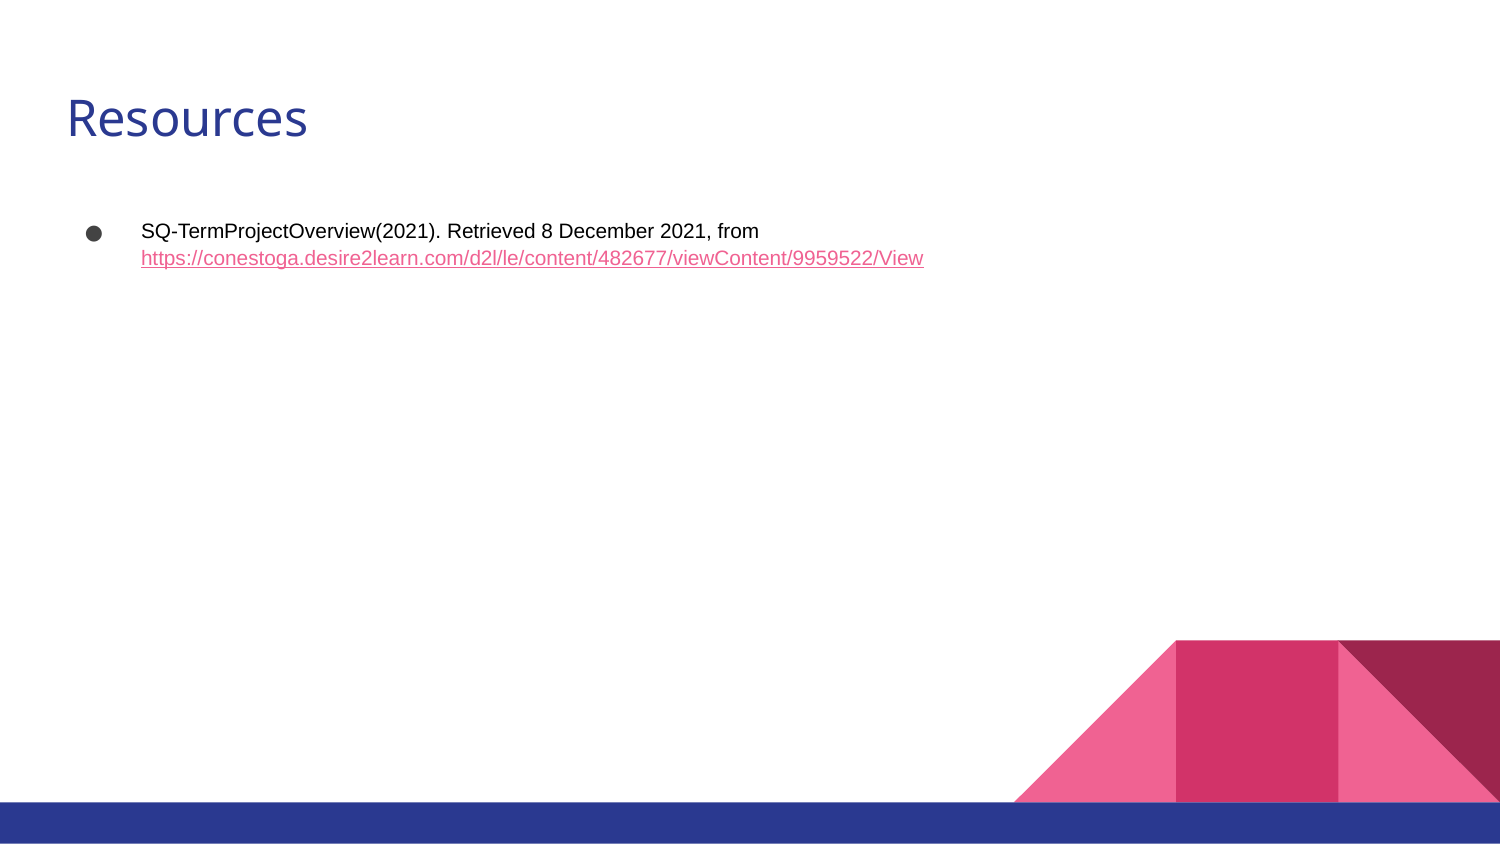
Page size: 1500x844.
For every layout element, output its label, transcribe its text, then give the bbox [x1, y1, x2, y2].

title Resources [51, 67, 1449, 167]
list SQ-TermProjectOverview(2021). Retrieved 8 December 2021, from https://conestoga.desire2learn.com/d2l/le/content/482677/viewContent/9959522/View [51, 201, 1449, 750]
